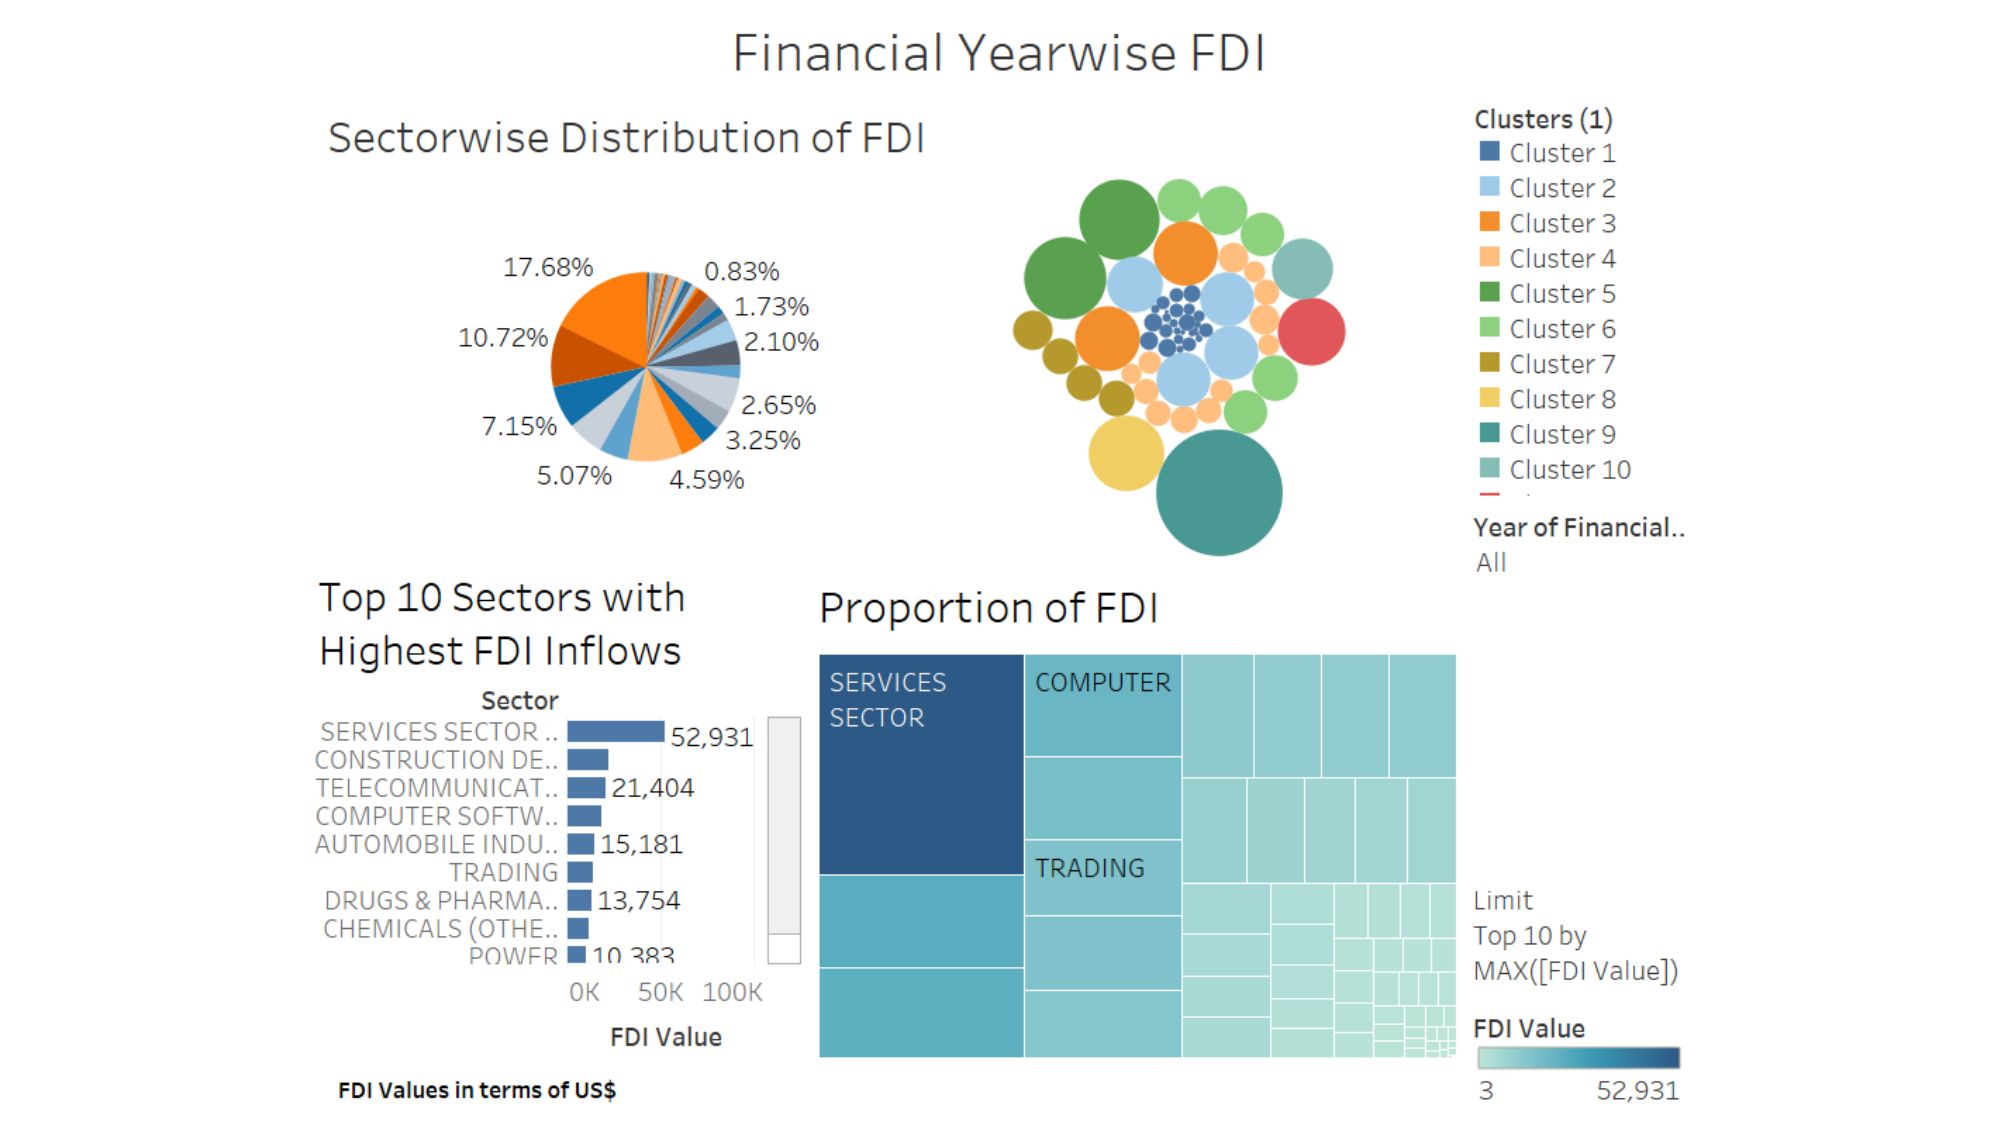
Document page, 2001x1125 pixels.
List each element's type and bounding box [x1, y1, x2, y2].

picture [296, 0, 1704, 1125]
